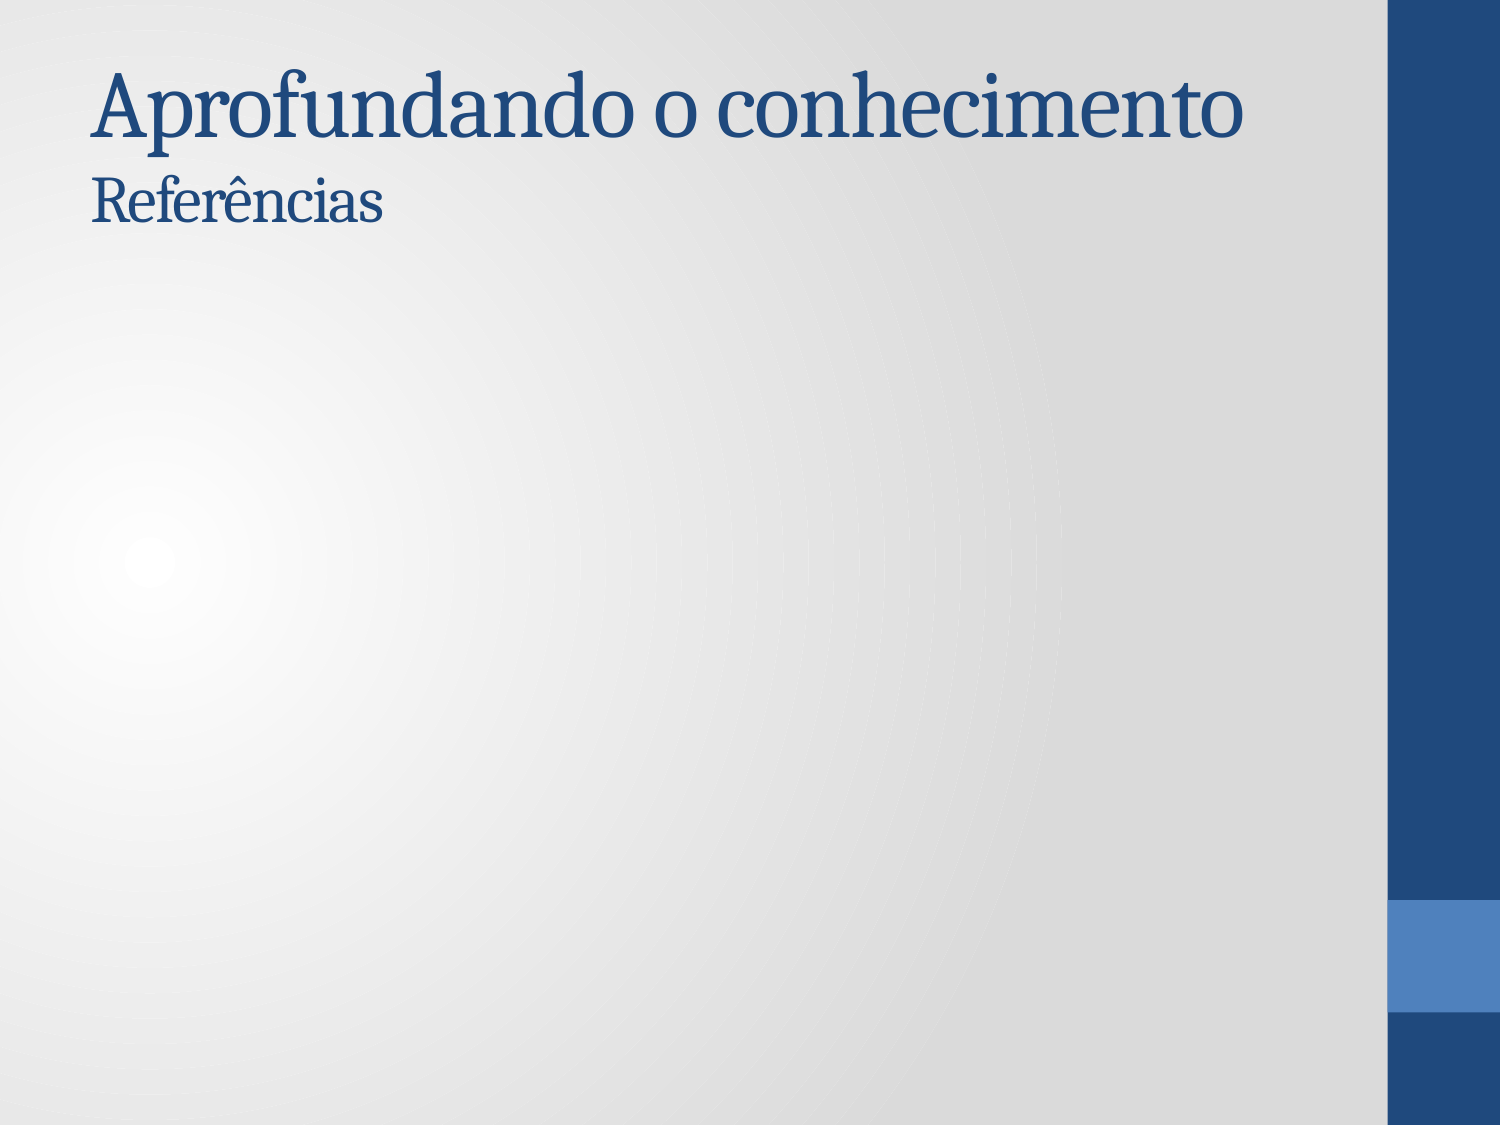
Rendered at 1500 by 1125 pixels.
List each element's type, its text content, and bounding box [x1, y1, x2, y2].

title Aprofundando o conhecimento Referências [75, 45, 1325, 233]
